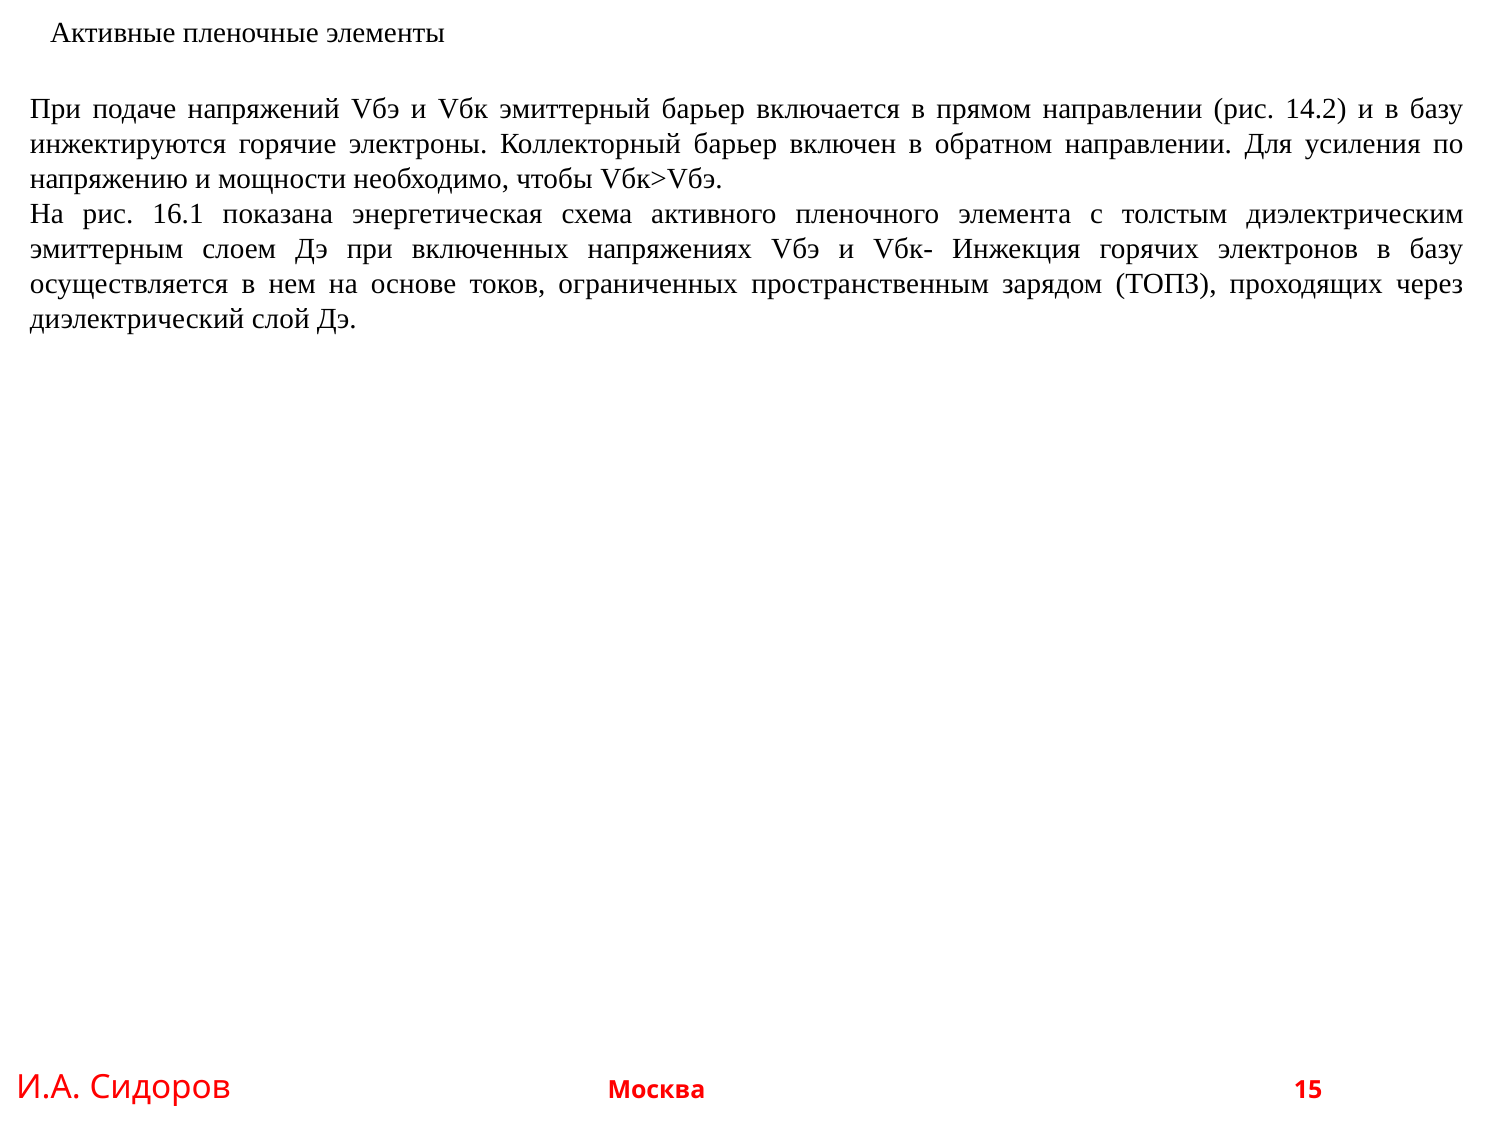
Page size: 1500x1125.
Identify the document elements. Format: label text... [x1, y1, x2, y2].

text_box И.А. Сидоров Москва 15 [8, 1027, 1494, 1113]
text_box Активные пленочные элементы [42, 6, 1458, 57]
text_box При подаче напряжений Vбэ и Vбк эмиттерный барьер включается в прямом направлении (рис. 14.2) и в базу инжектируются горячие электроны. Коллекторный барьер включен в обратном направлении. Для усиления по напряжению и мощности необходимо, чтобы Vбк>Vбэ. На рис. 16.1 показана энергетическая схема активного пленочного элемента с толстым диэлектрическим эмиттерным слоем Дэ при включенных напряжениях Vбэ и Vбк- Инжекция горячих электронов в базу осуществляется в нем на основе токов, ограниченных пространственным зарядом (ТОПЗ), проходящих через диэлектрический слой Дэ. [22, 82, 1473, 342]
